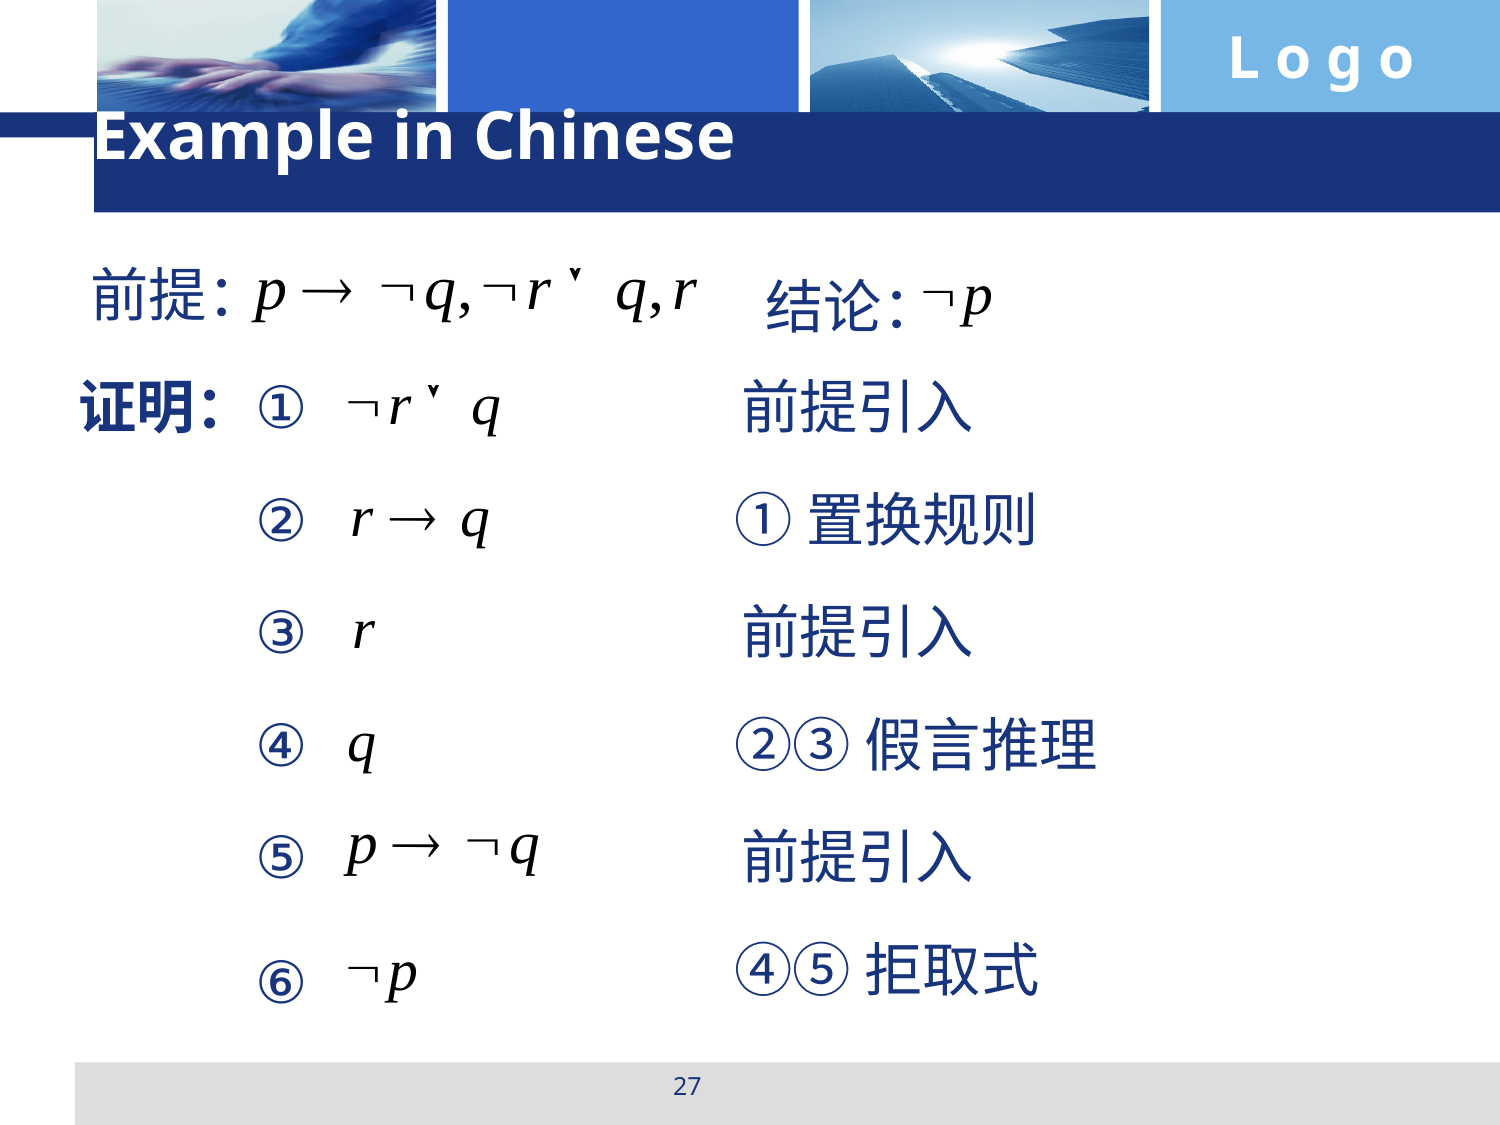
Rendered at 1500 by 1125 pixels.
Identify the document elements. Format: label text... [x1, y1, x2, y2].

picture [97, 0, 437, 42]
text_box ②③假言推理 [719, 700, 1126, 786]
slide_number 27 [512, 1062, 863, 1116]
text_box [237, 475, 501, 562]
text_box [237, 587, 388, 674]
text_box 证明： [64, 363, 235, 448]
text_box 前提引入 [726, 813, 1002, 898]
text_box ①置换规则 [719, 475, 1068, 561]
text_box Example in Chinese [76, 42, 1427, 224]
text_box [237, 812, 551, 899]
picture [810, 0, 1150, 42]
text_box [237, 362, 512, 450]
text_box ④⑤拒取式 [719, 925, 1068, 1011]
text_box 前提引入 [726, 588, 1002, 673]
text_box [237, 937, 433, 1024]
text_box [74, 250, 713, 336]
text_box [237, 700, 388, 786]
text_box 前提引入 [726, 363, 1002, 448]
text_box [749, 262, 1008, 349]
